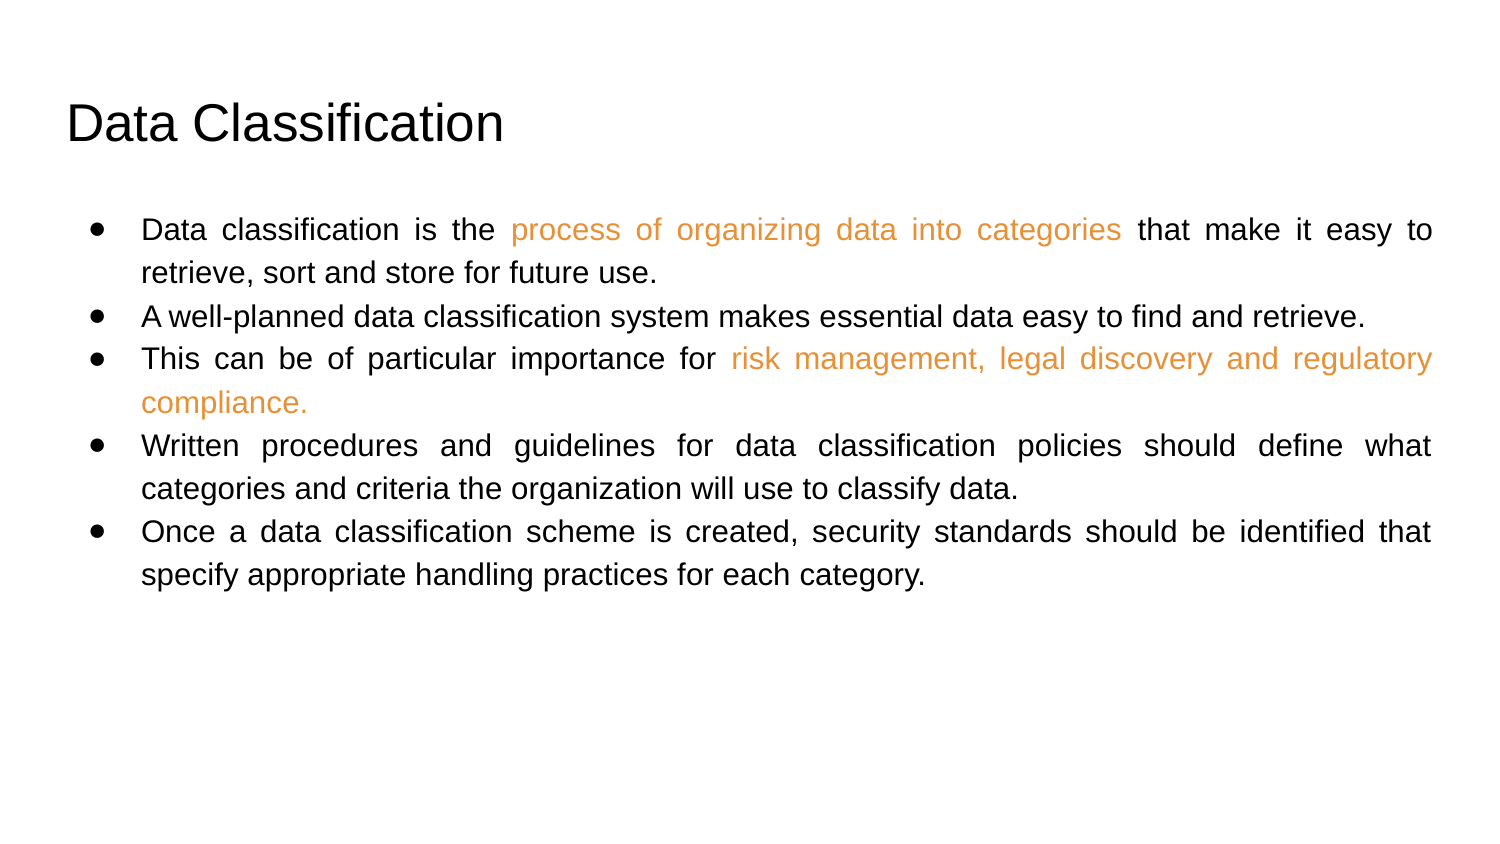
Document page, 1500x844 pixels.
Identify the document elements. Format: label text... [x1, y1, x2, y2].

title Data Classification [51, 72, 1449, 167]
list Data classification is the process of organizing data into categories that make it easy to retrieve, sort and store for future use. A well-planned data classification system makes essential data easy to find and retrieve. This can be of particular importance for risk management, legal discovery and regulatory compliance. Written procedures and guidelines for data classification policies should define what categories and criteria the organization will use to classify data. Once a data classification scheme is created, security standards should be identified that specify appropriate handling practices for each category. [51, 189, 1449, 750]
